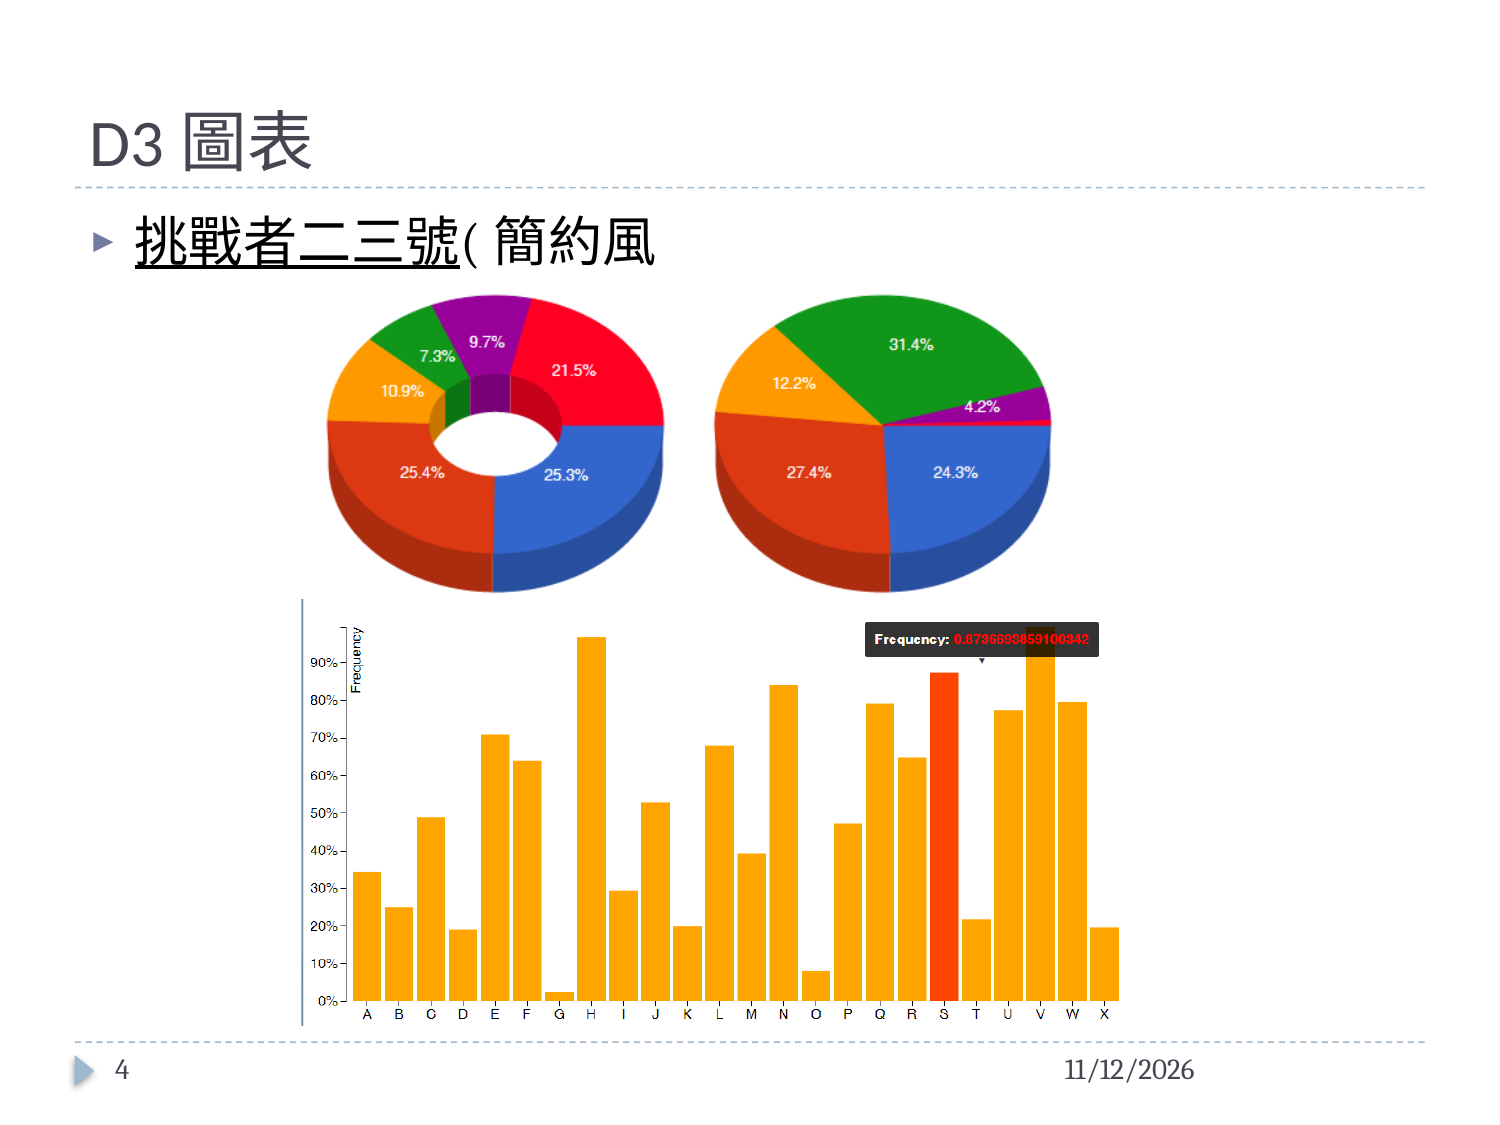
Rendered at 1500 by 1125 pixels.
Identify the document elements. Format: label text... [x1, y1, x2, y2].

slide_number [1050, 1042, 1426, 1103]
slide_number 4 [100, 1042, 426, 1103]
list 挑戰者二三號(簡約風 [75, 200, 1425, 1010]
picture [301, 599, 1128, 1026]
title D3圖表 [75, 24, 1425, 188]
picture [253, 243, 1176, 597]
